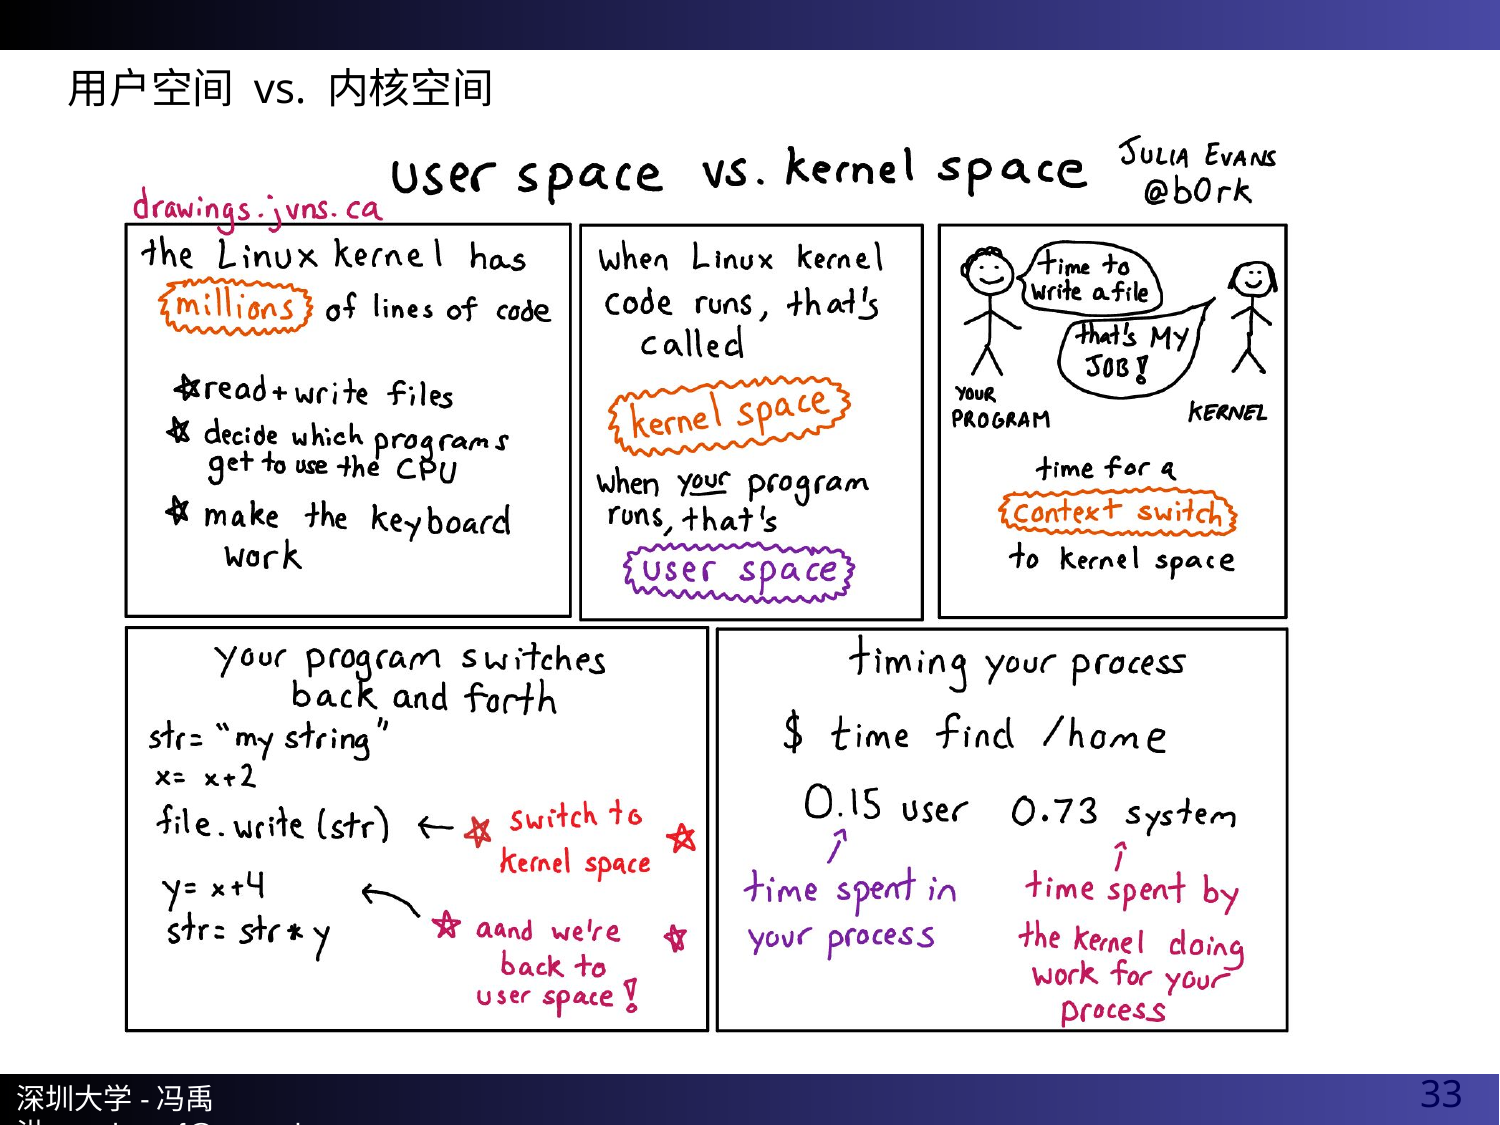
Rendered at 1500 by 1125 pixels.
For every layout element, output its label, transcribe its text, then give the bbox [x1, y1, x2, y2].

picture [111, 124, 1294, 1039]
text_box 用户空间 vs. 内核空间 [53, 54, 998, 120]
